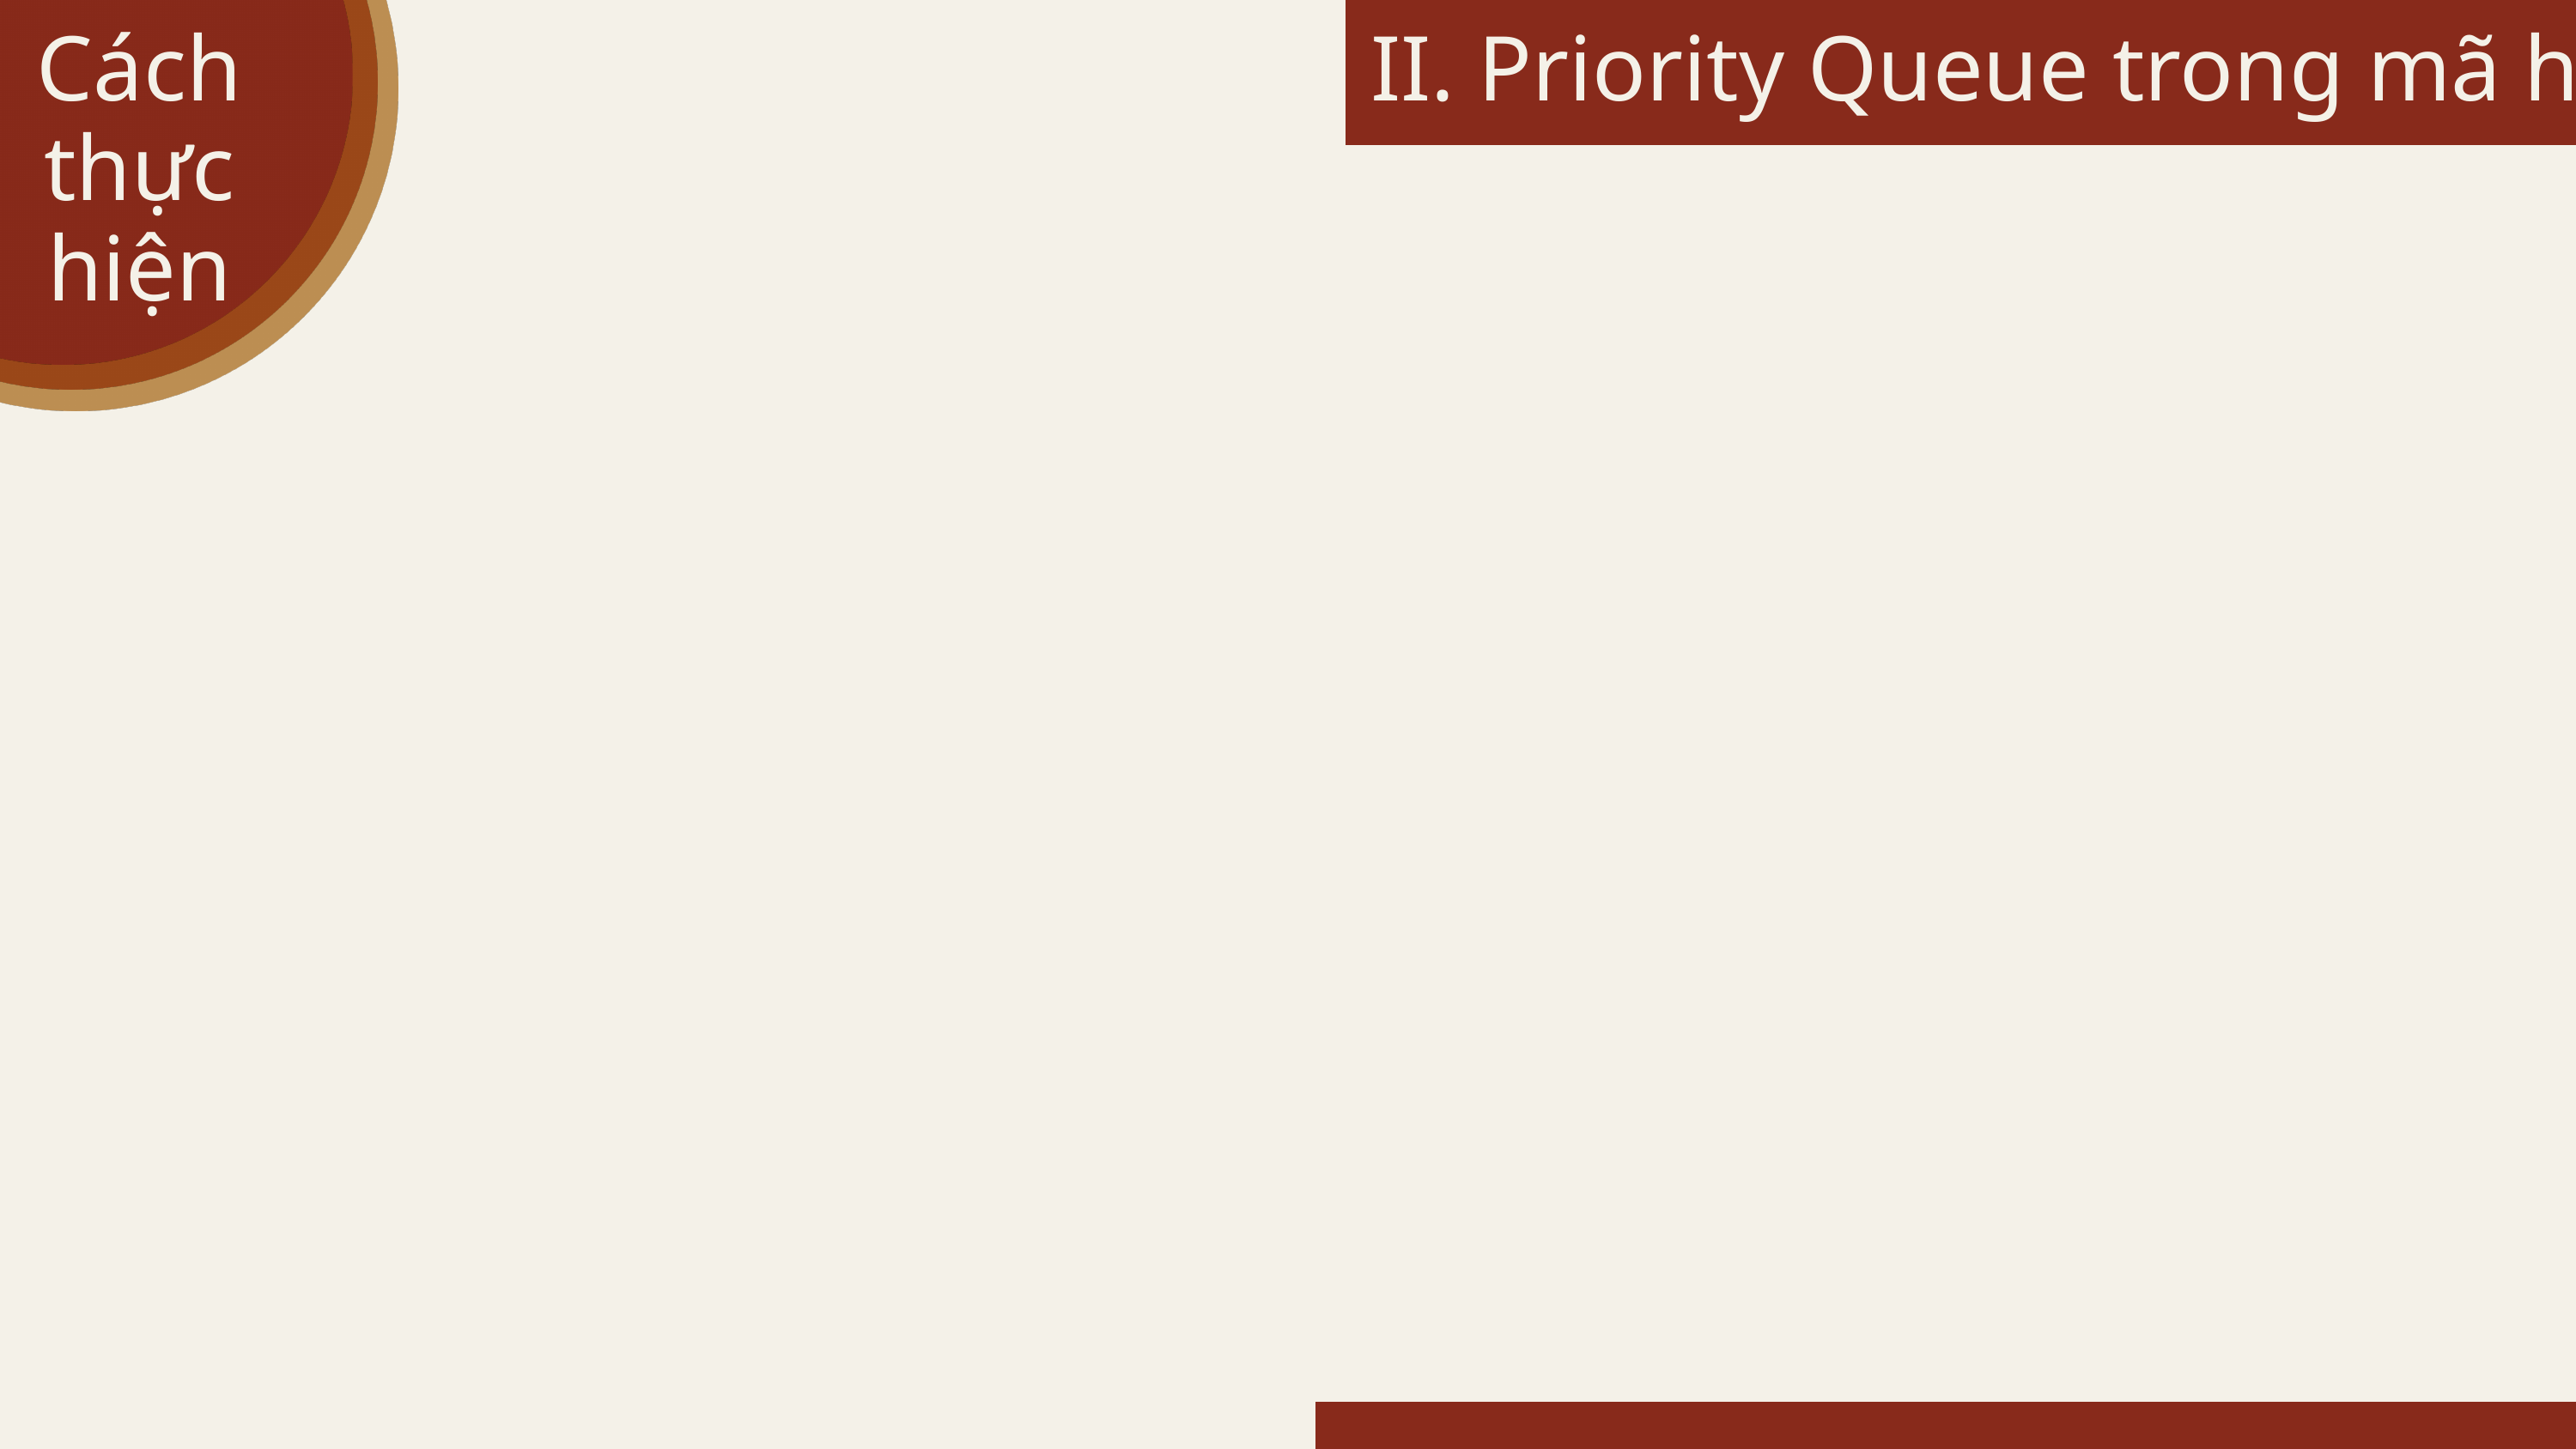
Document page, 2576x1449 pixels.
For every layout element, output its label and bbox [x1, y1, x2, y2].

text_box [0, 0, 399, 411]
text_box [1346, 0, 2576, 145]
text_box [1315, 1401, 2576, 1449]
